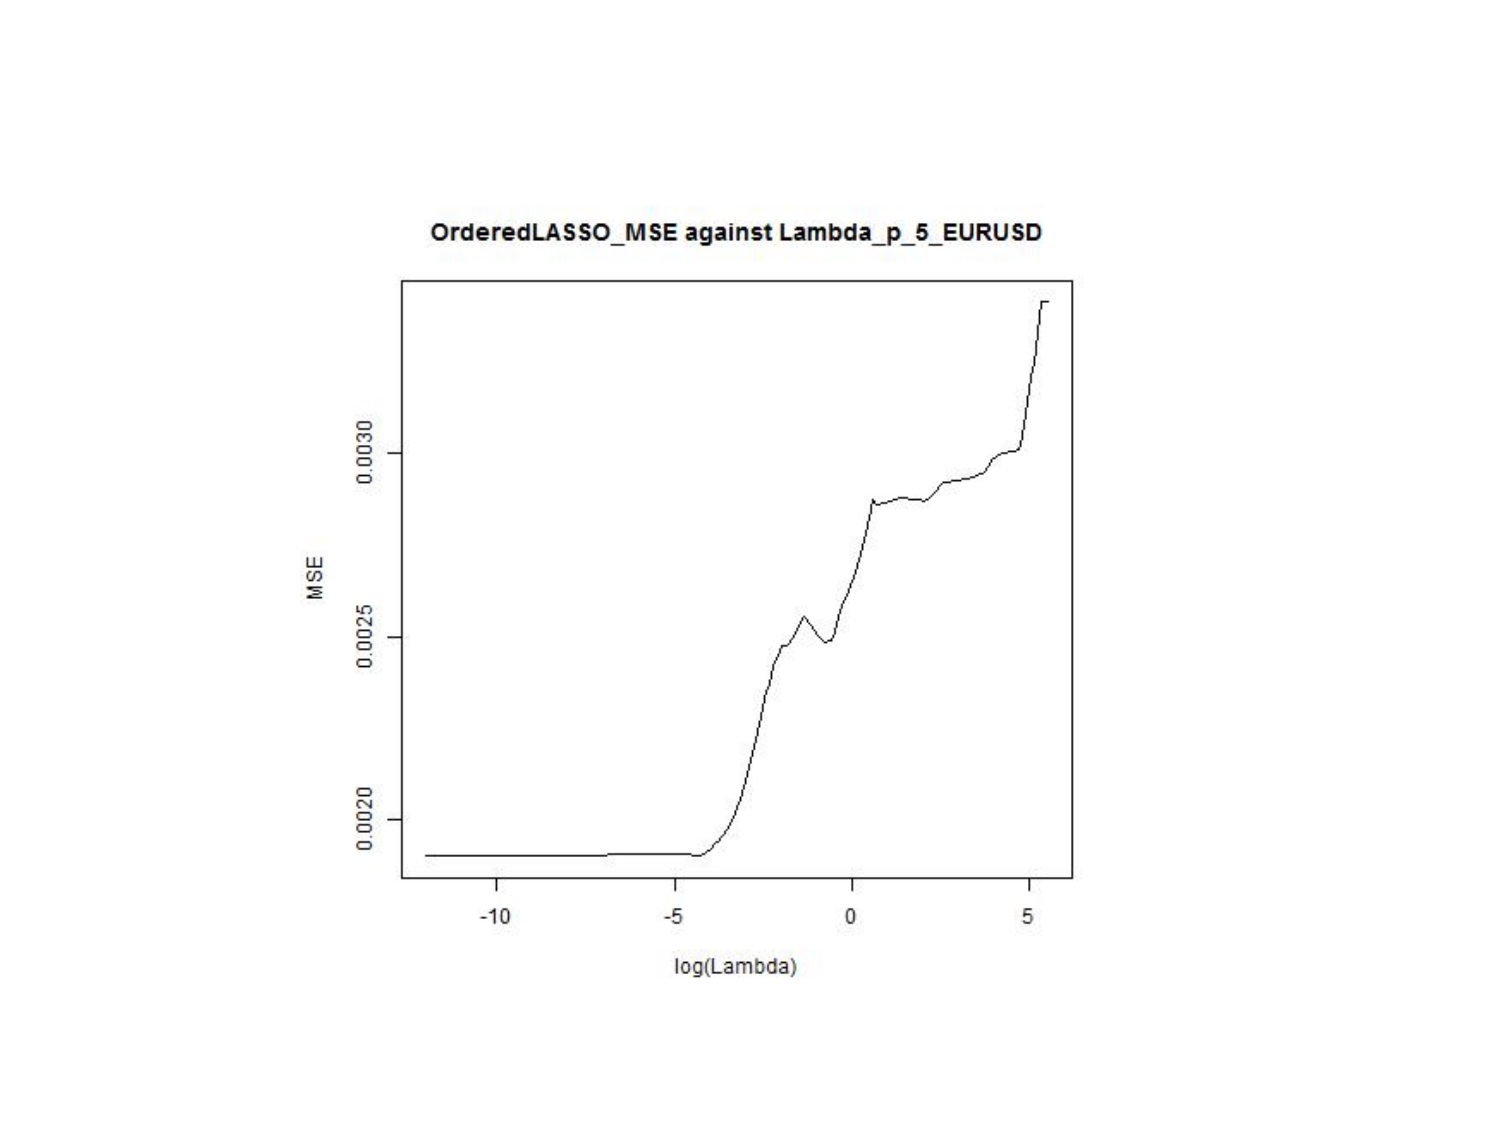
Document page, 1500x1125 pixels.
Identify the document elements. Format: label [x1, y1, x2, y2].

picture [299, 179, 1126, 1006]
